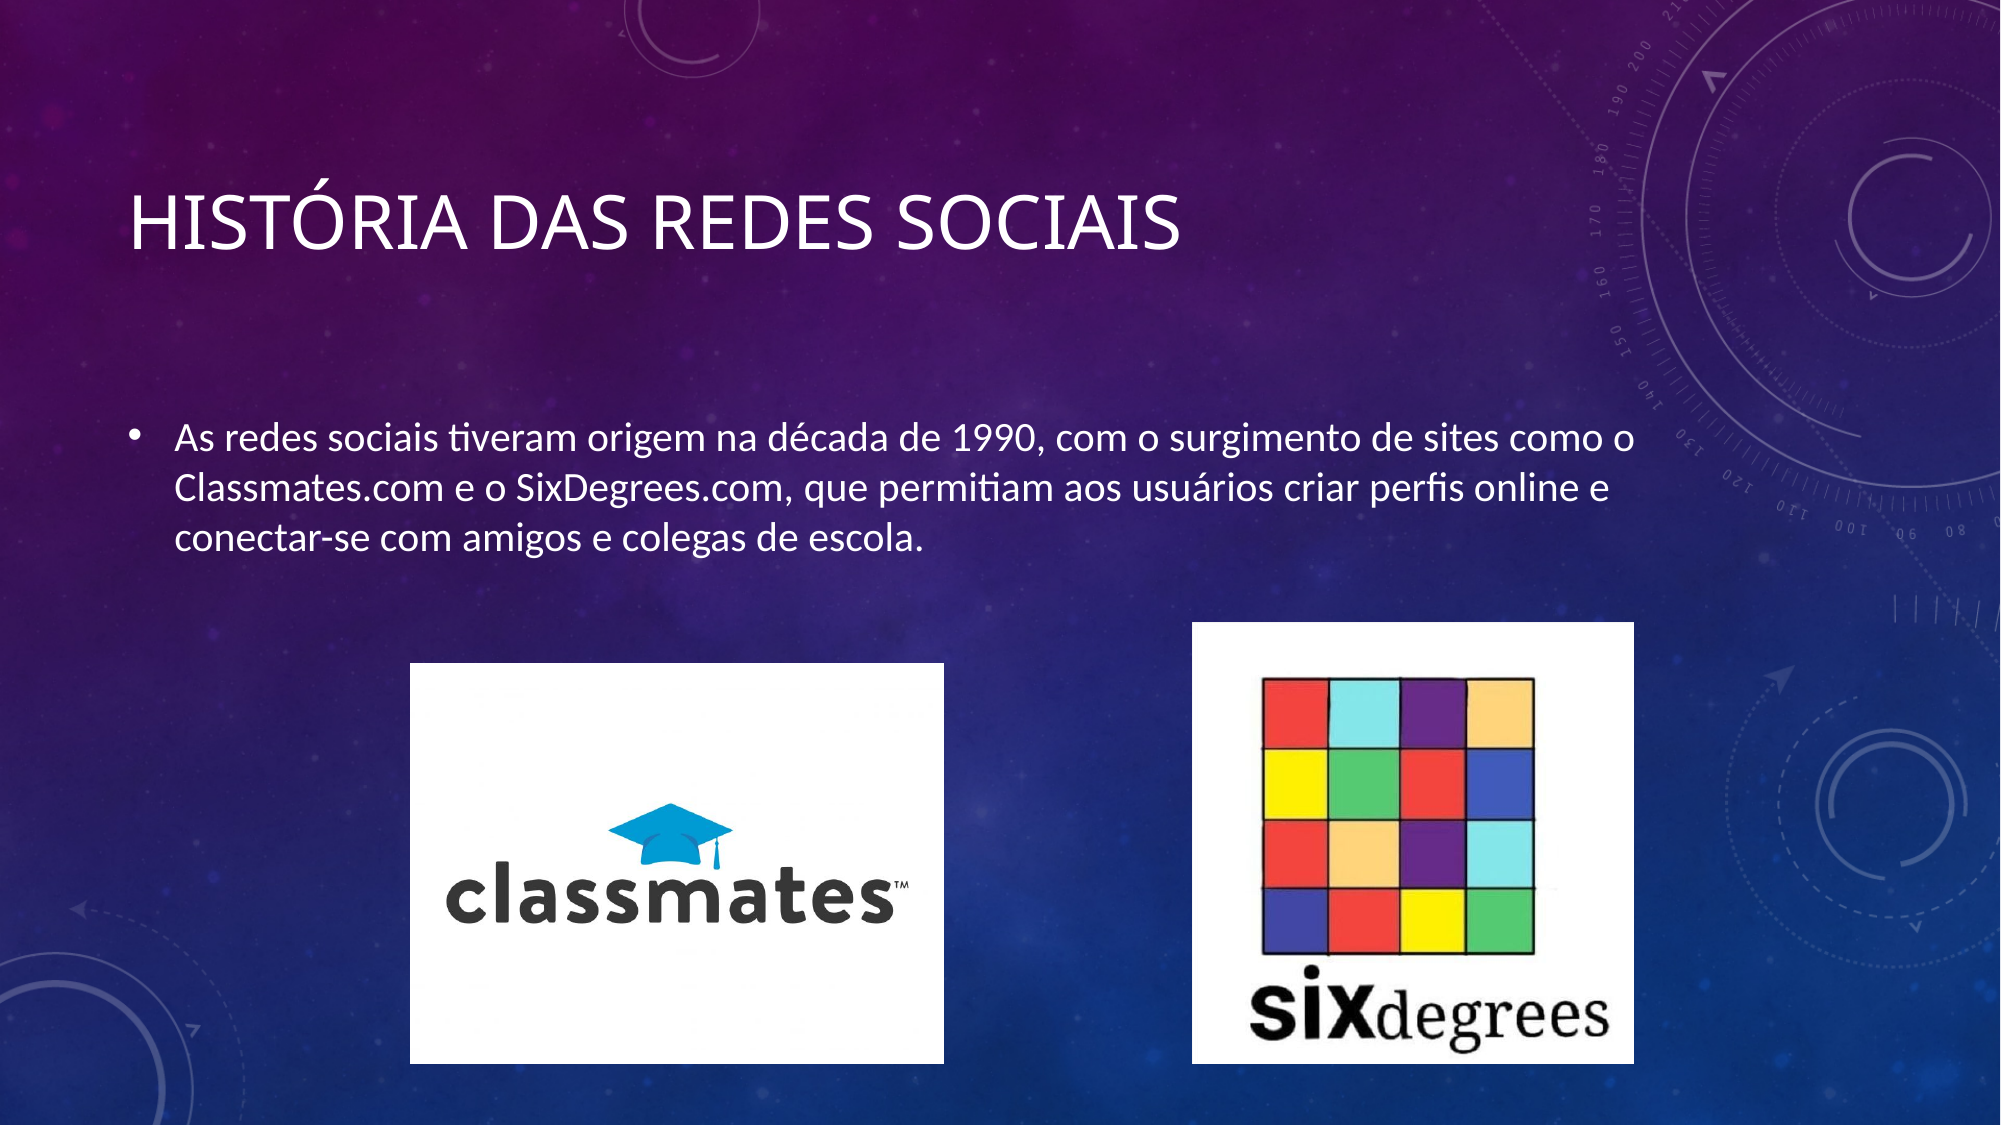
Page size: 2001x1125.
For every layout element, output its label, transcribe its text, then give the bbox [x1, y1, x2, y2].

picture [0, 0, 2001, 1125]
list As redes sociais tiveram origem na década de 1990, com o surgimento de sites como o Classmates.com e o SixDegrees.com, que permitiam aos usuários criar perfis online e conectar-se com amigos e colegas de escola. [112, 329, 1775, 711]
title História das redes sociais [112, 99, 1775, 329]
